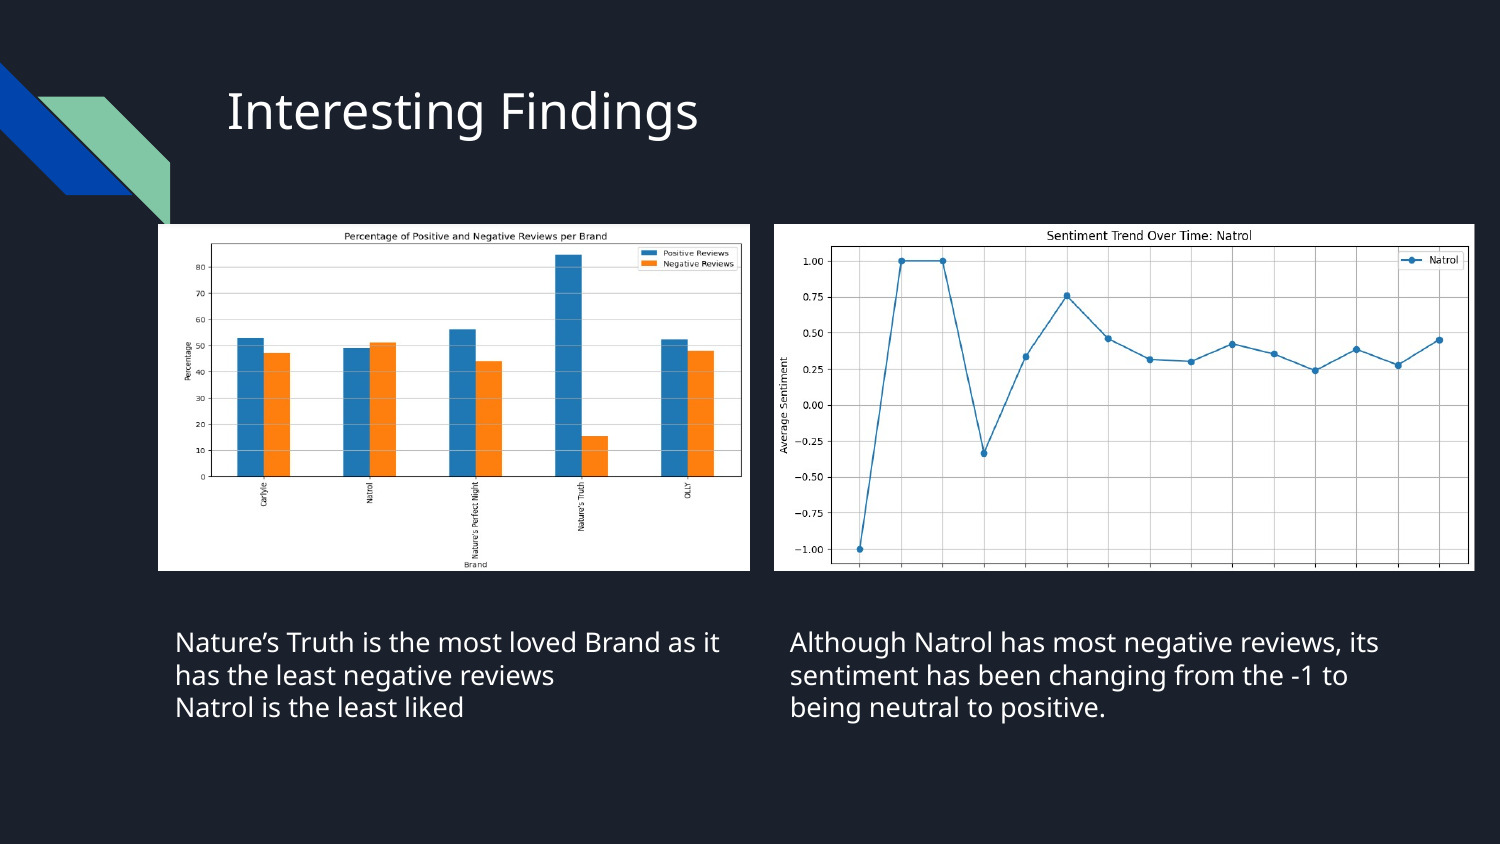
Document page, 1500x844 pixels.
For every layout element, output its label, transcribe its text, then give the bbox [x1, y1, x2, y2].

text_box Nature’s Truth is the most loved Brand as it has the least negative reviews Natrol is the least liked [159, 610, 749, 761]
title Interesting Findings [212, 64, 1368, 215]
text_box Although Natrol has most negative reviews, its sentiment has been changing from the -1 to being neutral to positive. [774, 610, 1437, 729]
picture [774, 224, 1476, 572]
picture [158, 224, 751, 572]
